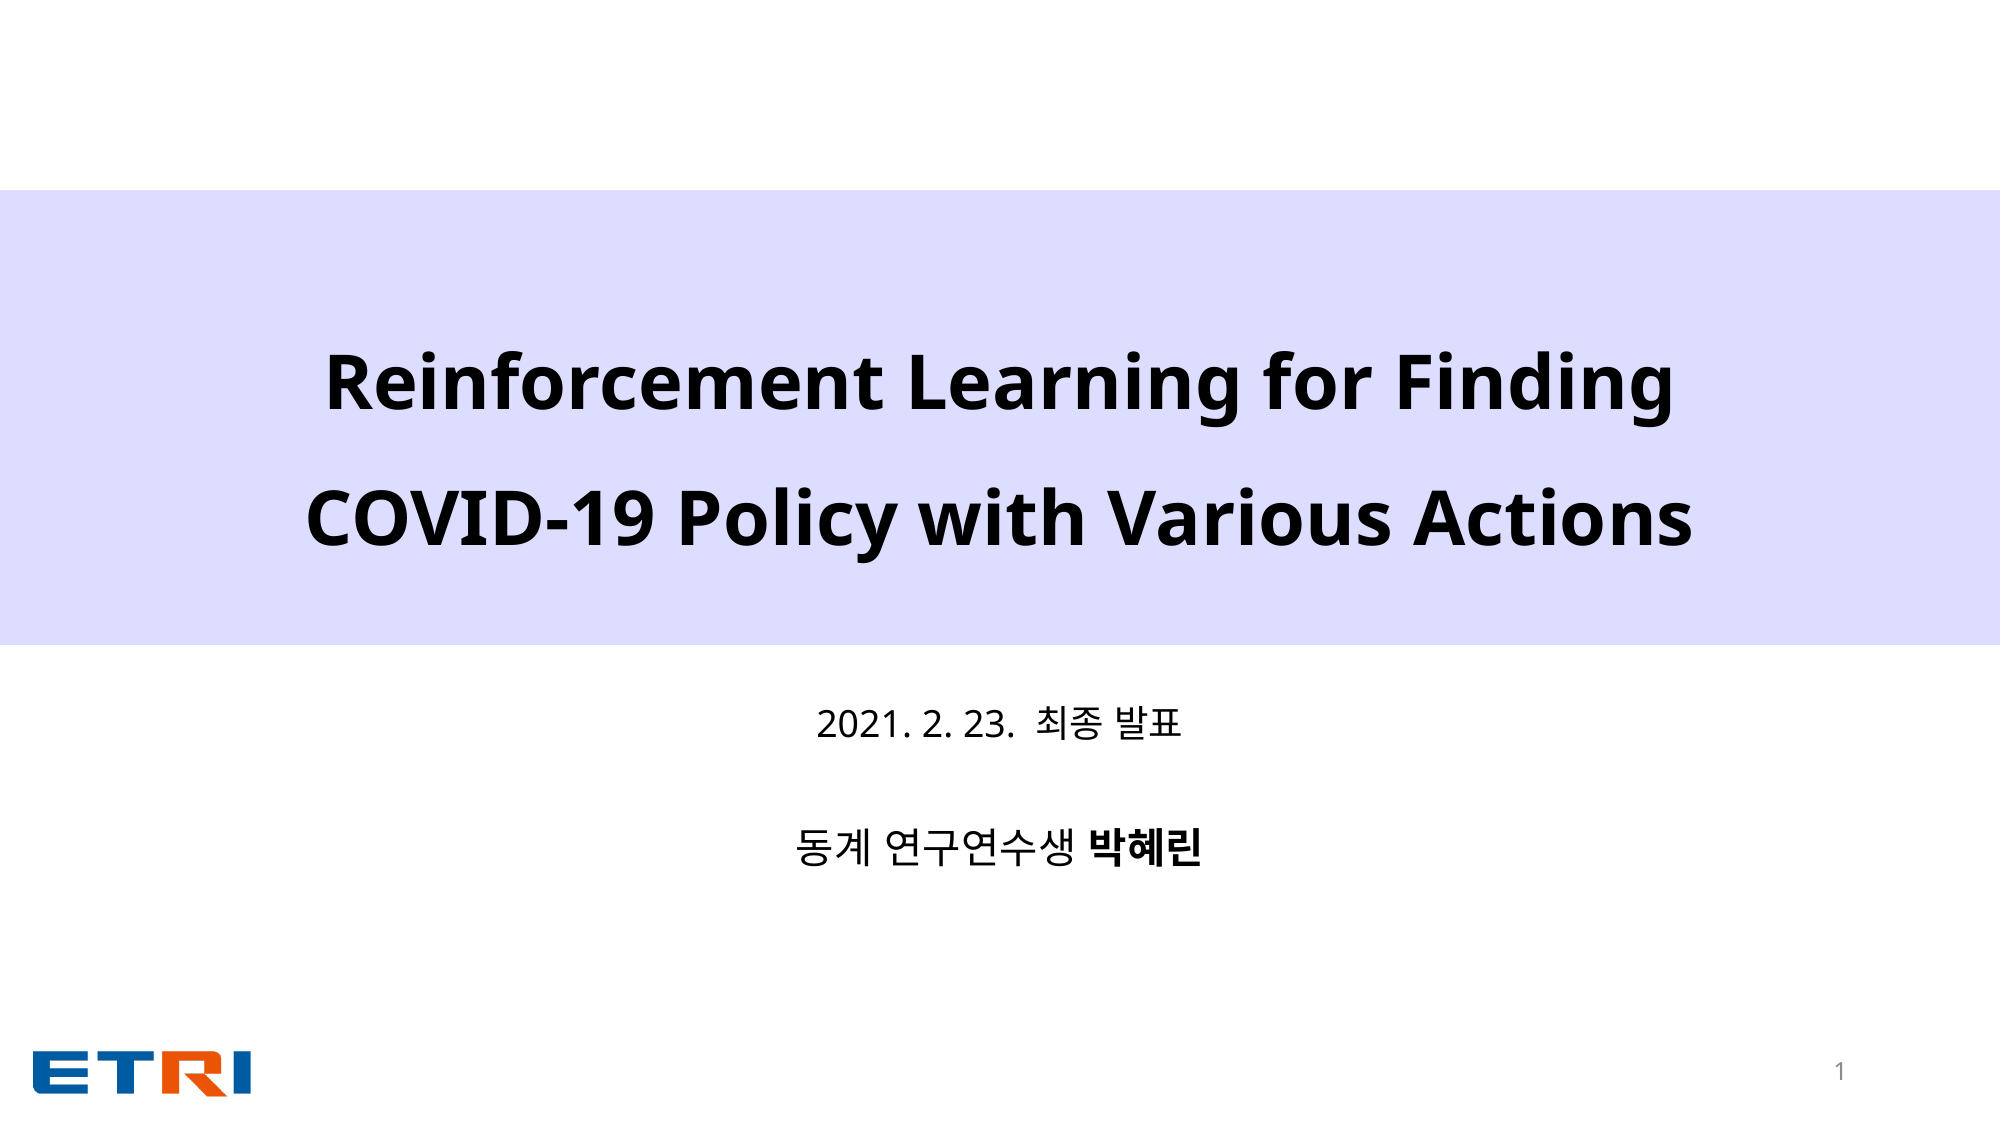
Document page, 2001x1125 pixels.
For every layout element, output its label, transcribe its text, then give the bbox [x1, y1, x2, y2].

picture [15, 1024, 268, 1121]
slide_number 1 [1412, 1042, 1863, 1103]
title Reinforcement Learning for Finding COVID-19 Policy with Various Actions [221, 176, 1779, 568]
subtitle 2021. 2. 23. 최종 발표 동계 연구연수생 박혜린 [249, 697, 1750, 907]
text_box [0, 189, 2000, 646]
